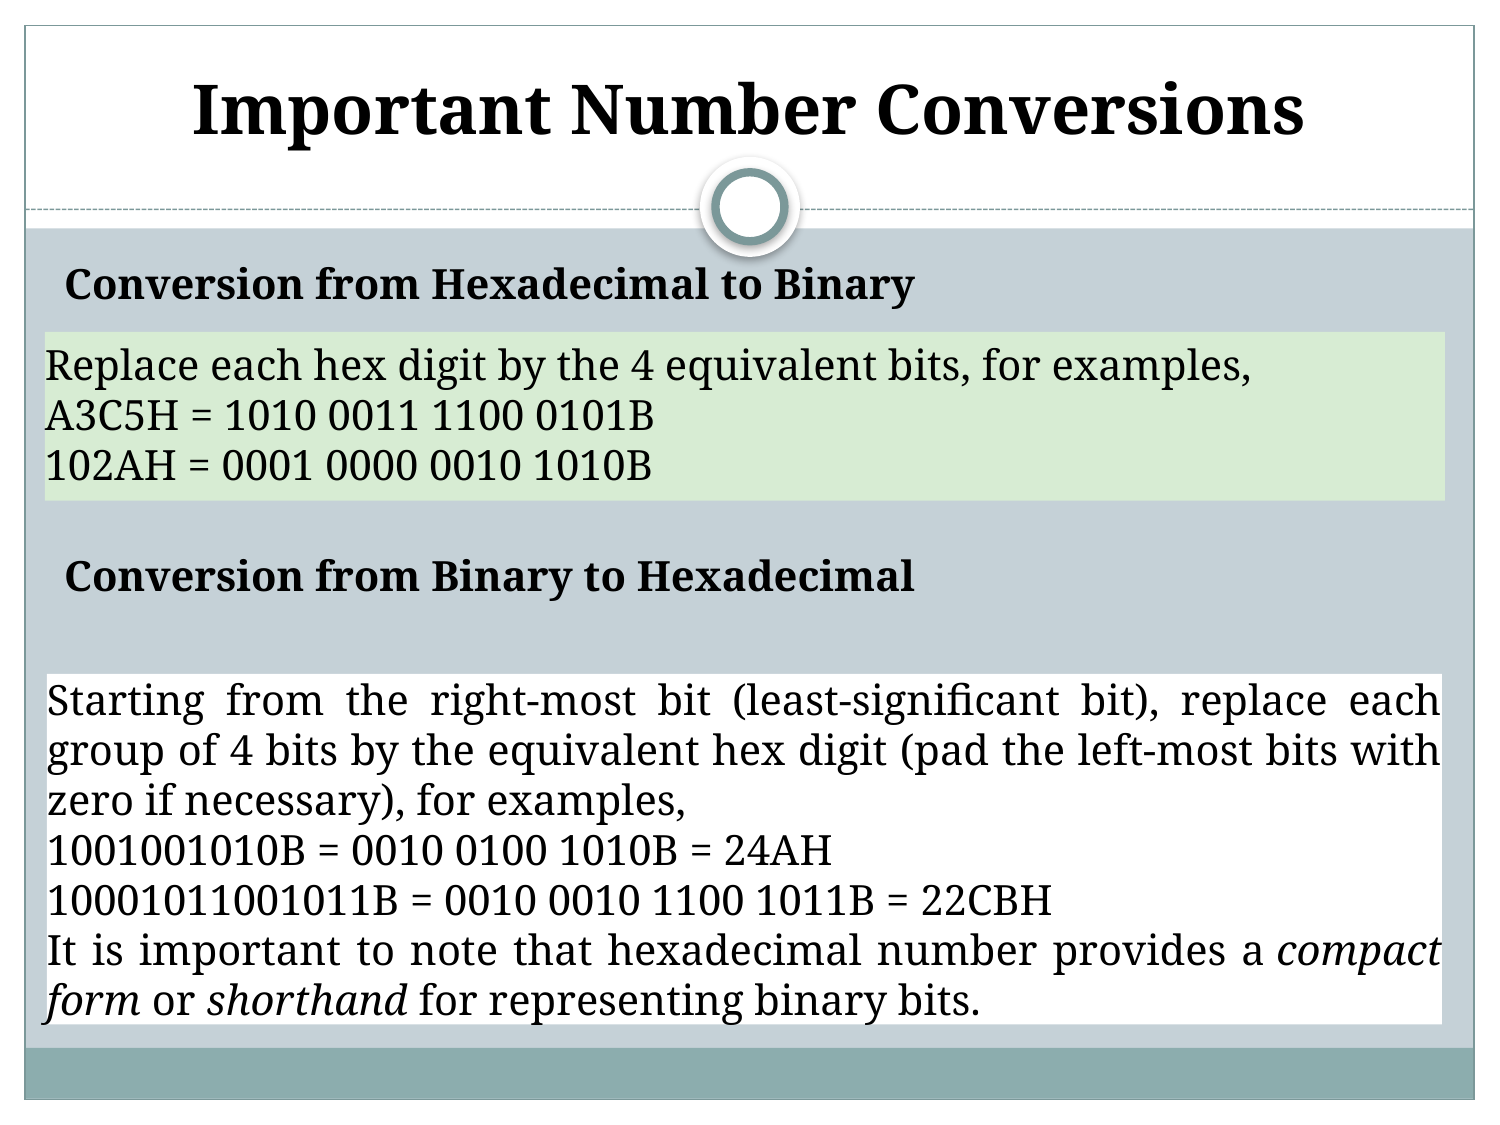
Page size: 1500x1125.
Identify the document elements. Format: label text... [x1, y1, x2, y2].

text_box Replace each hex digit by the 4 equivalent bits, for examples, A3C5H = 1010 0011 1100 0101B 102AH = 0001 0000 0010 1010B [44, 331, 1445, 501]
text_box Starting from the right-most bit (least-significant bit), replace each group of 4 bits by the equivalent hex digit (pad the left-most bits with zero if necessary), for examples, 1001001010B = 0010 0100 1010B = 24AH 10001011001011B = 0010 0010 1100 1011B = 22CBH It is important to note that hexadecimal number provides a compact form or shorthand for representing binary bits. [46, 673, 1442, 1025]
title Important Number Conversions [49, 31, 1450, 156]
list Conversion from Hexadecimal to Binary Conversion from Binary to Hexadecimal [49, 501, 1445, 1001]
list Conversion from Hexadecimal to Binary Conversion from Binary to Hexadecimal [49, 250, 1445, 331]
